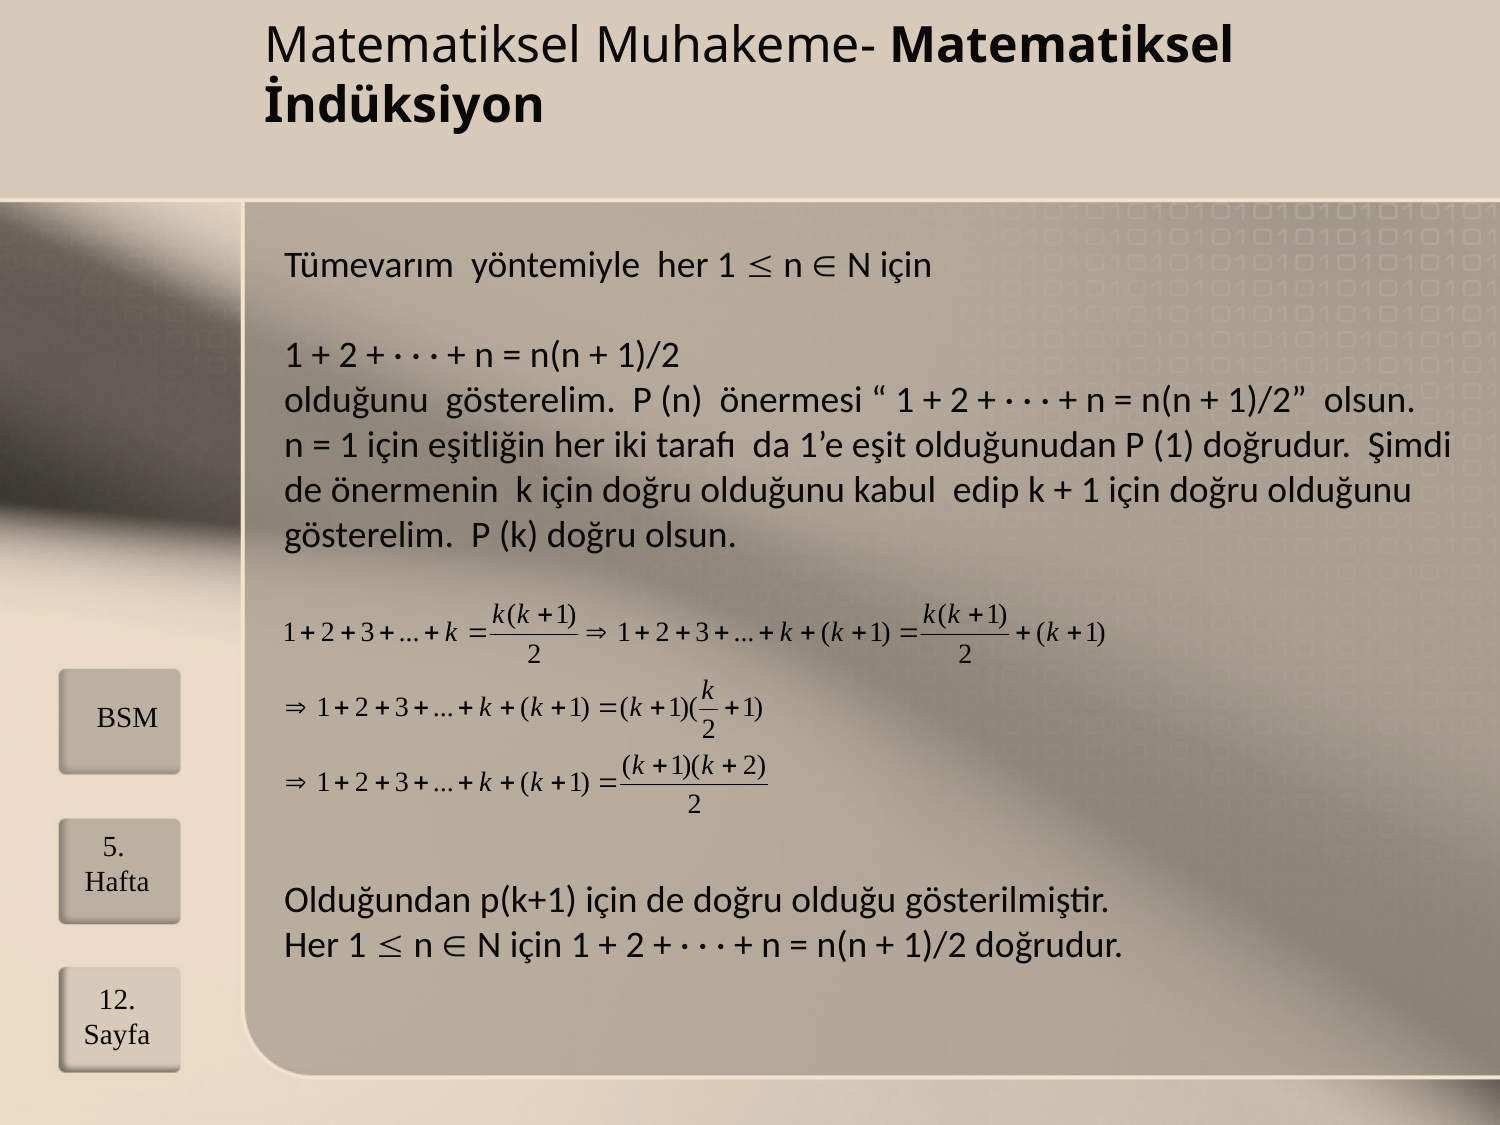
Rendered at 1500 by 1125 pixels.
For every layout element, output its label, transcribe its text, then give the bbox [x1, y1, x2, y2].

text_box Olduğundan p(k+1) için de doğru olduğu gösterilmiştir. Her 1  n  N için 1 + 2 + · · · + n = n(n + 1)/2 doğrudur. [269, 868, 1442, 1018]
text_box 5. Hafta [58, 820, 176, 926]
text_box Tümevarım yöntemiyle her 1  n  N için 1 + 2 + · · · + n = n(n + 1)/2 olduğunu gösterelim. P (n) önermesi “ 1 + 2 + · · · + n = n(n + 1)/2” olsun. n = 1 için eşitliğin her iki tarafı da 1’e eşit olduğunudan P (1) doğrudur. Şimdi de önermenin k için doğru olduğunu kabul edip k + 1 için doğru olduğunu gösterelim. P (k) doğru olsun. [269, 232, 1500, 608]
title Matematiksel Muhakeme- Matematiksel İndüksiyon [249, 75, 1462, 132]
text_box 12. Sayfa [58, 972, 176, 1067]
text_box BSM [81, 691, 176, 742]
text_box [280, 597, 1112, 820]
text_box [0, 0, 1500, 75]
